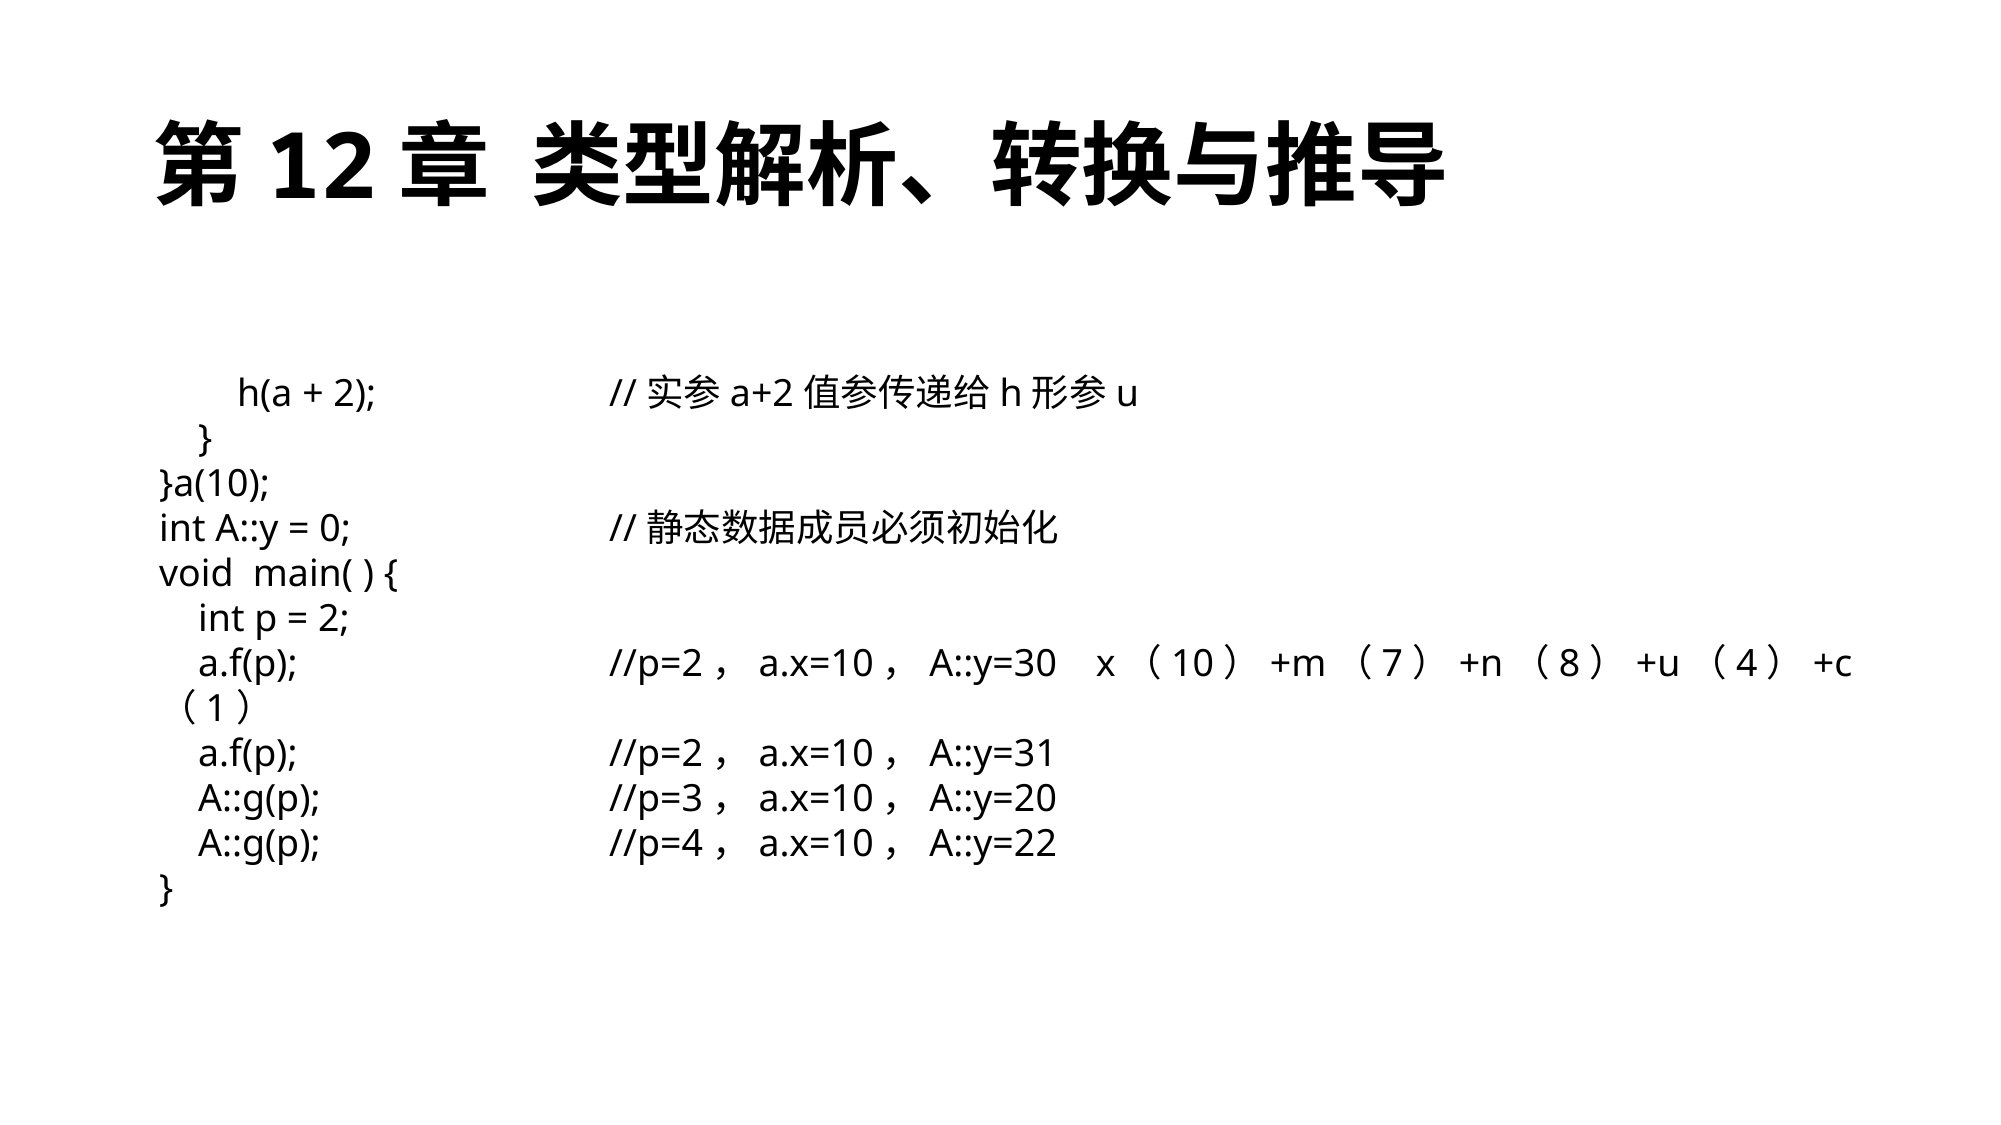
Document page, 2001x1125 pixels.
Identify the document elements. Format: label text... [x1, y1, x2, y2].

title 第12章 类型解析、转换与推导 [137, 59, 1863, 278]
text_box h(a + 2); //实参a+2值参传递给h形参u } }a(10); int A::y = 0; //静态数据成员必须初始化 void main( ) { int p = 2; a.f(p); //p=2，a.x=10，A::y=30 x（10）+m（7）+n（8）+u（4）+c（1） a.f(p); //p=2，a.x=10，A::y=31 A::g(p); //p=3，a.x=10，A::y=20 A::g(p); //p=4，a.x=10，A::y=22 } [144, 361, 1939, 917]
